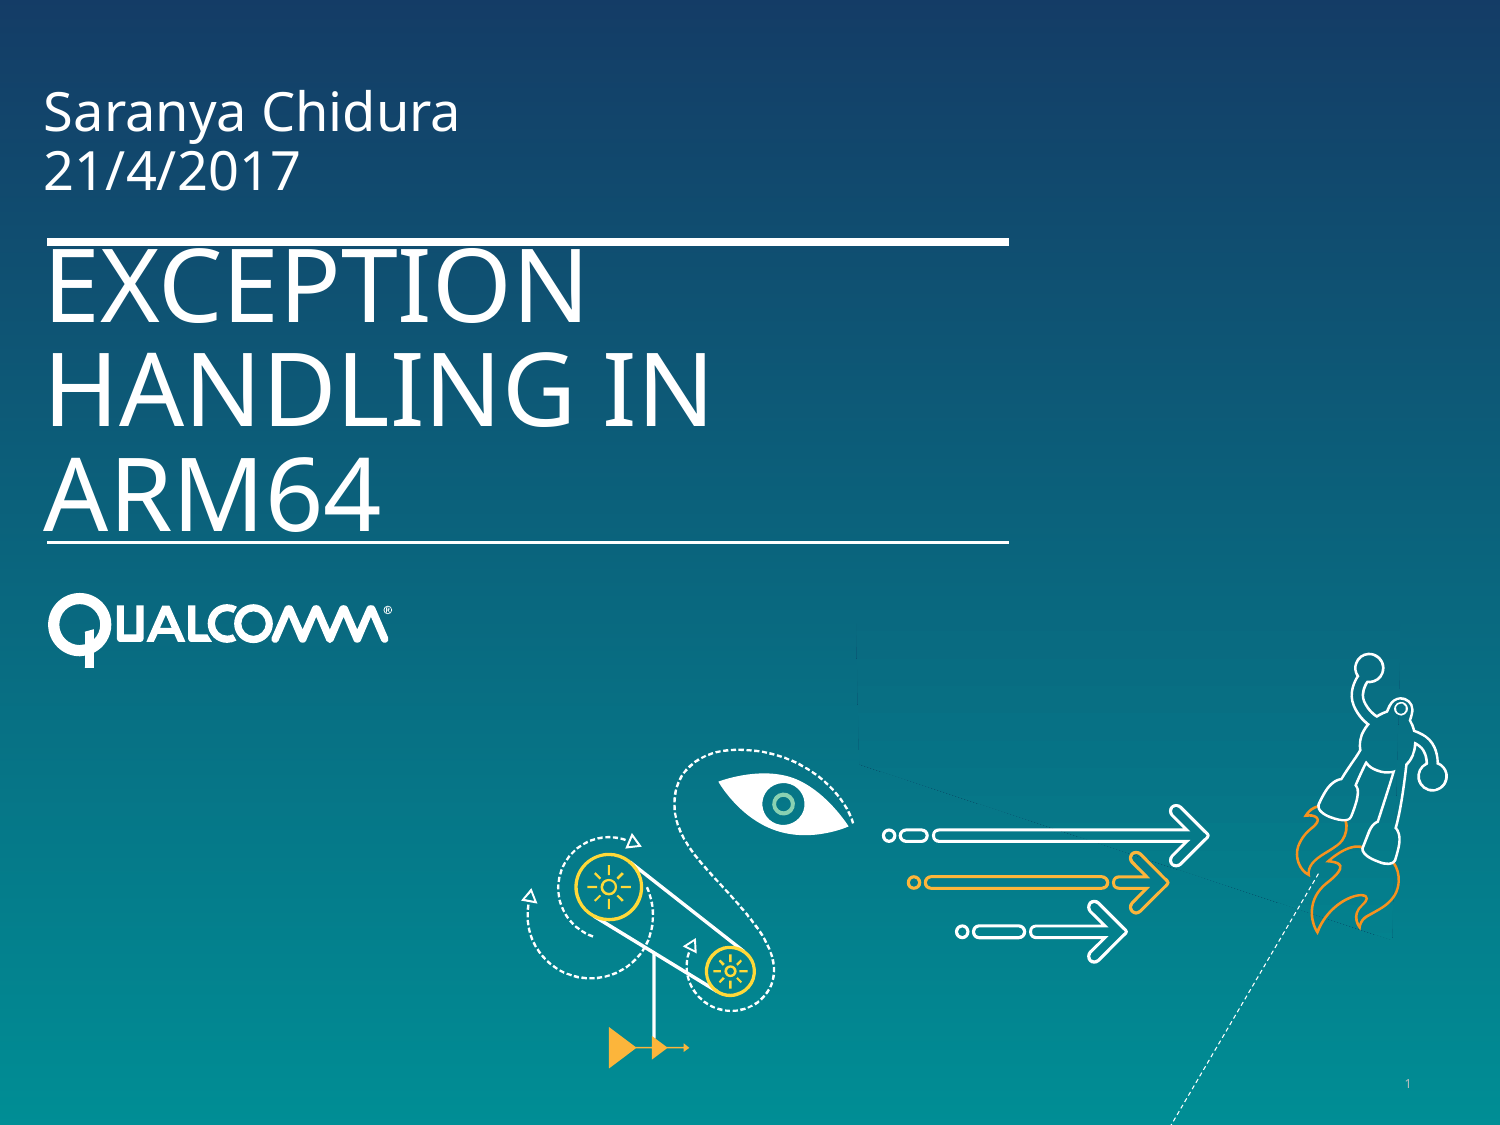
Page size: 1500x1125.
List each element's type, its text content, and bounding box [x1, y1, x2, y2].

subtitle Saranya Chidura 21/4/2017 [32, 79, 1010, 209]
title EXCEPTION HANDLING IN ARM64 [32, 285, 1010, 507]
